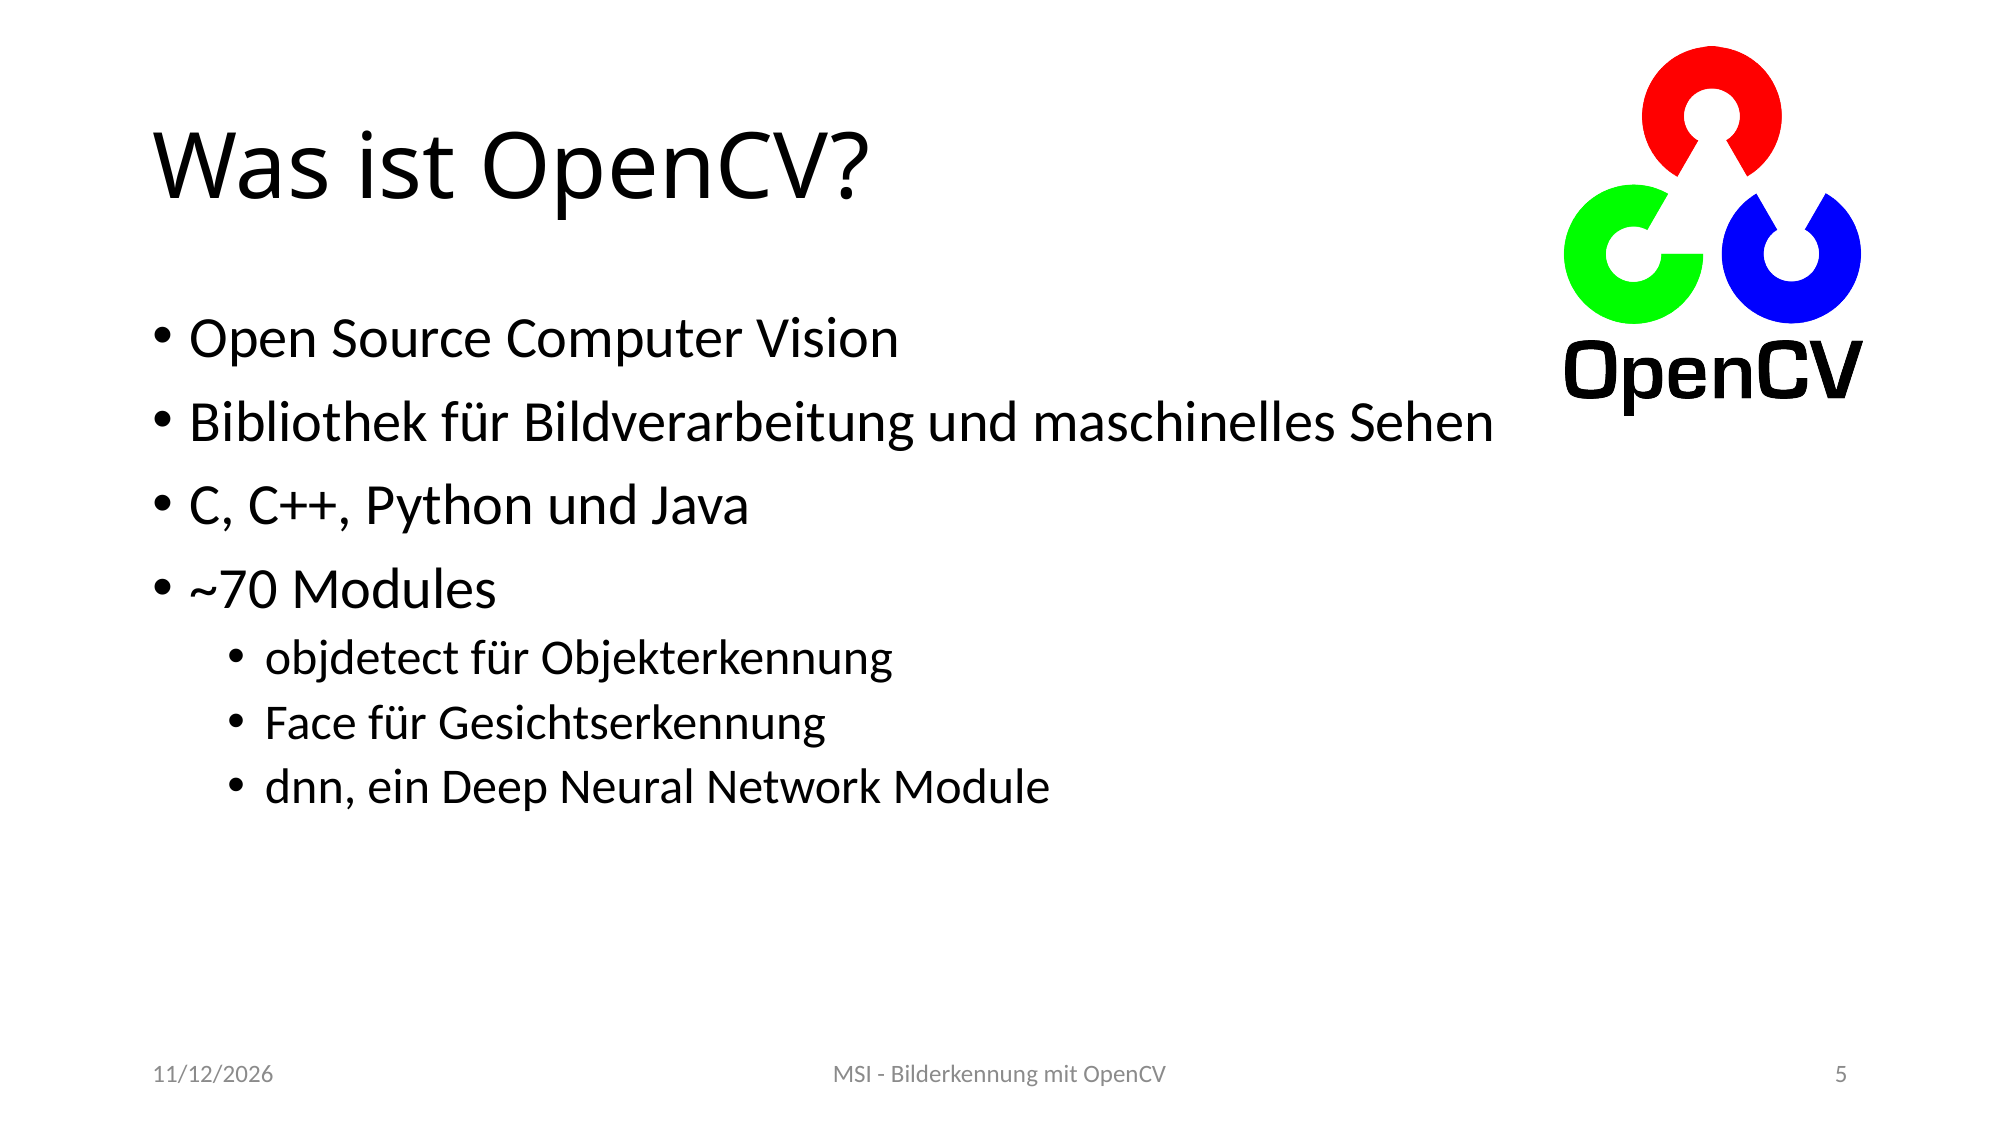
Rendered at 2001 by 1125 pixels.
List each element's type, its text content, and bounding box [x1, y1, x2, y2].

list Open Source Computer Vision Bibliothek für Bildverarbeitung und maschinelles Sehen C, C++, Python und Java ~70 Modules objdetect für Objekterkennung Face für Gesichtserkennung dnn, ein Deep Neural Network Module [137, 299, 1863, 1014]
slide_number 5 [1412, 1042, 1863, 1103]
title Was ist OpenCV? [137, 59, 1562, 278]
footer MSI - Bilderkennung mit OpenCV [662, 1042, 1338, 1103]
picture [1562, 46, 1863, 416]
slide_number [137, 1042, 588, 1103]
